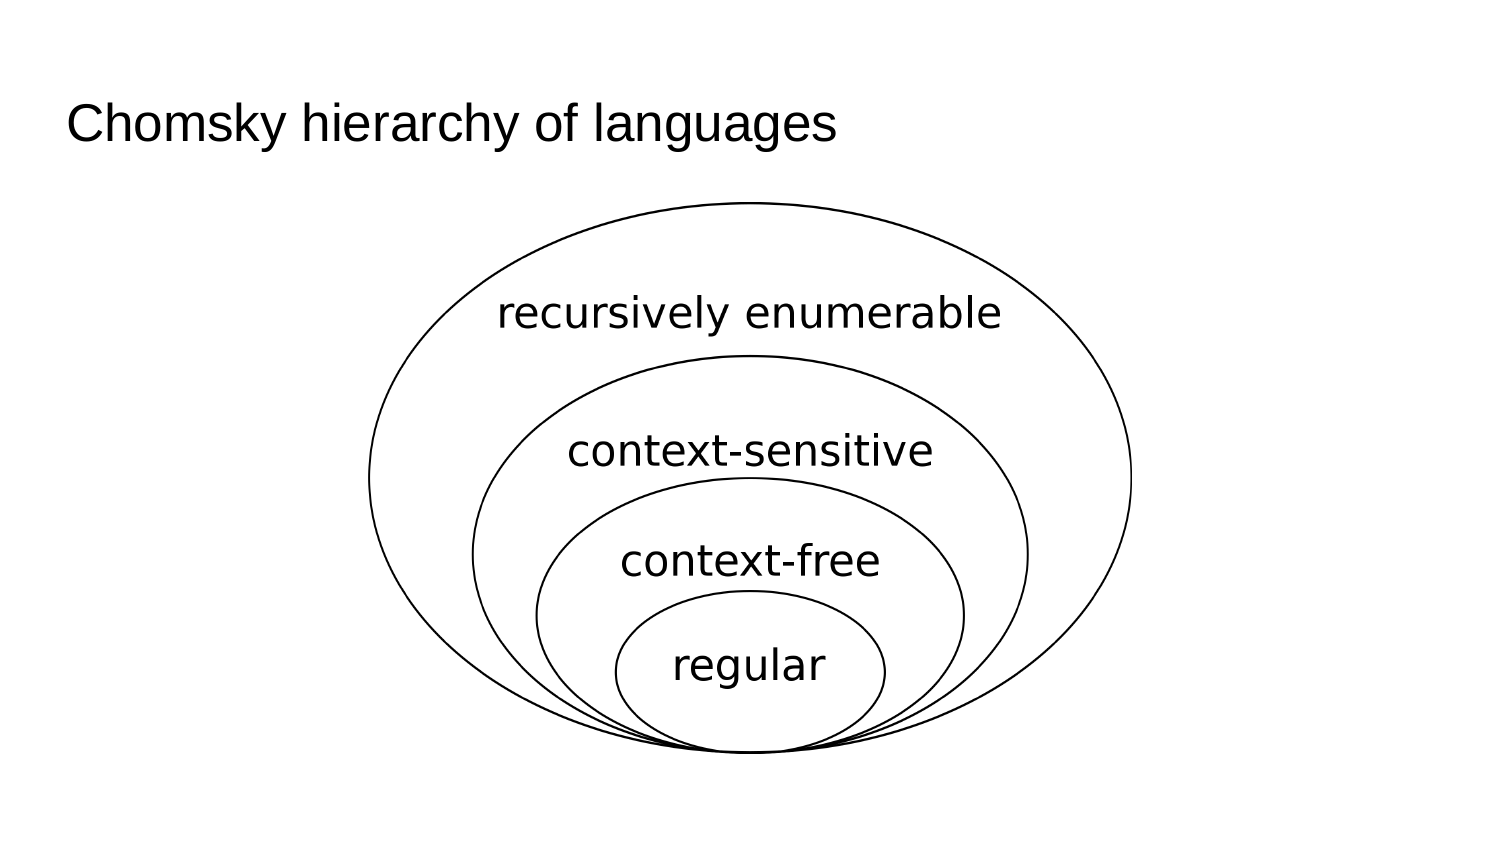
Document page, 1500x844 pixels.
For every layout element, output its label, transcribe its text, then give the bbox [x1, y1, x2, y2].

picture [367, 202, 1132, 754]
title Chomsky hierarchy of languages [51, 72, 1449, 167]
